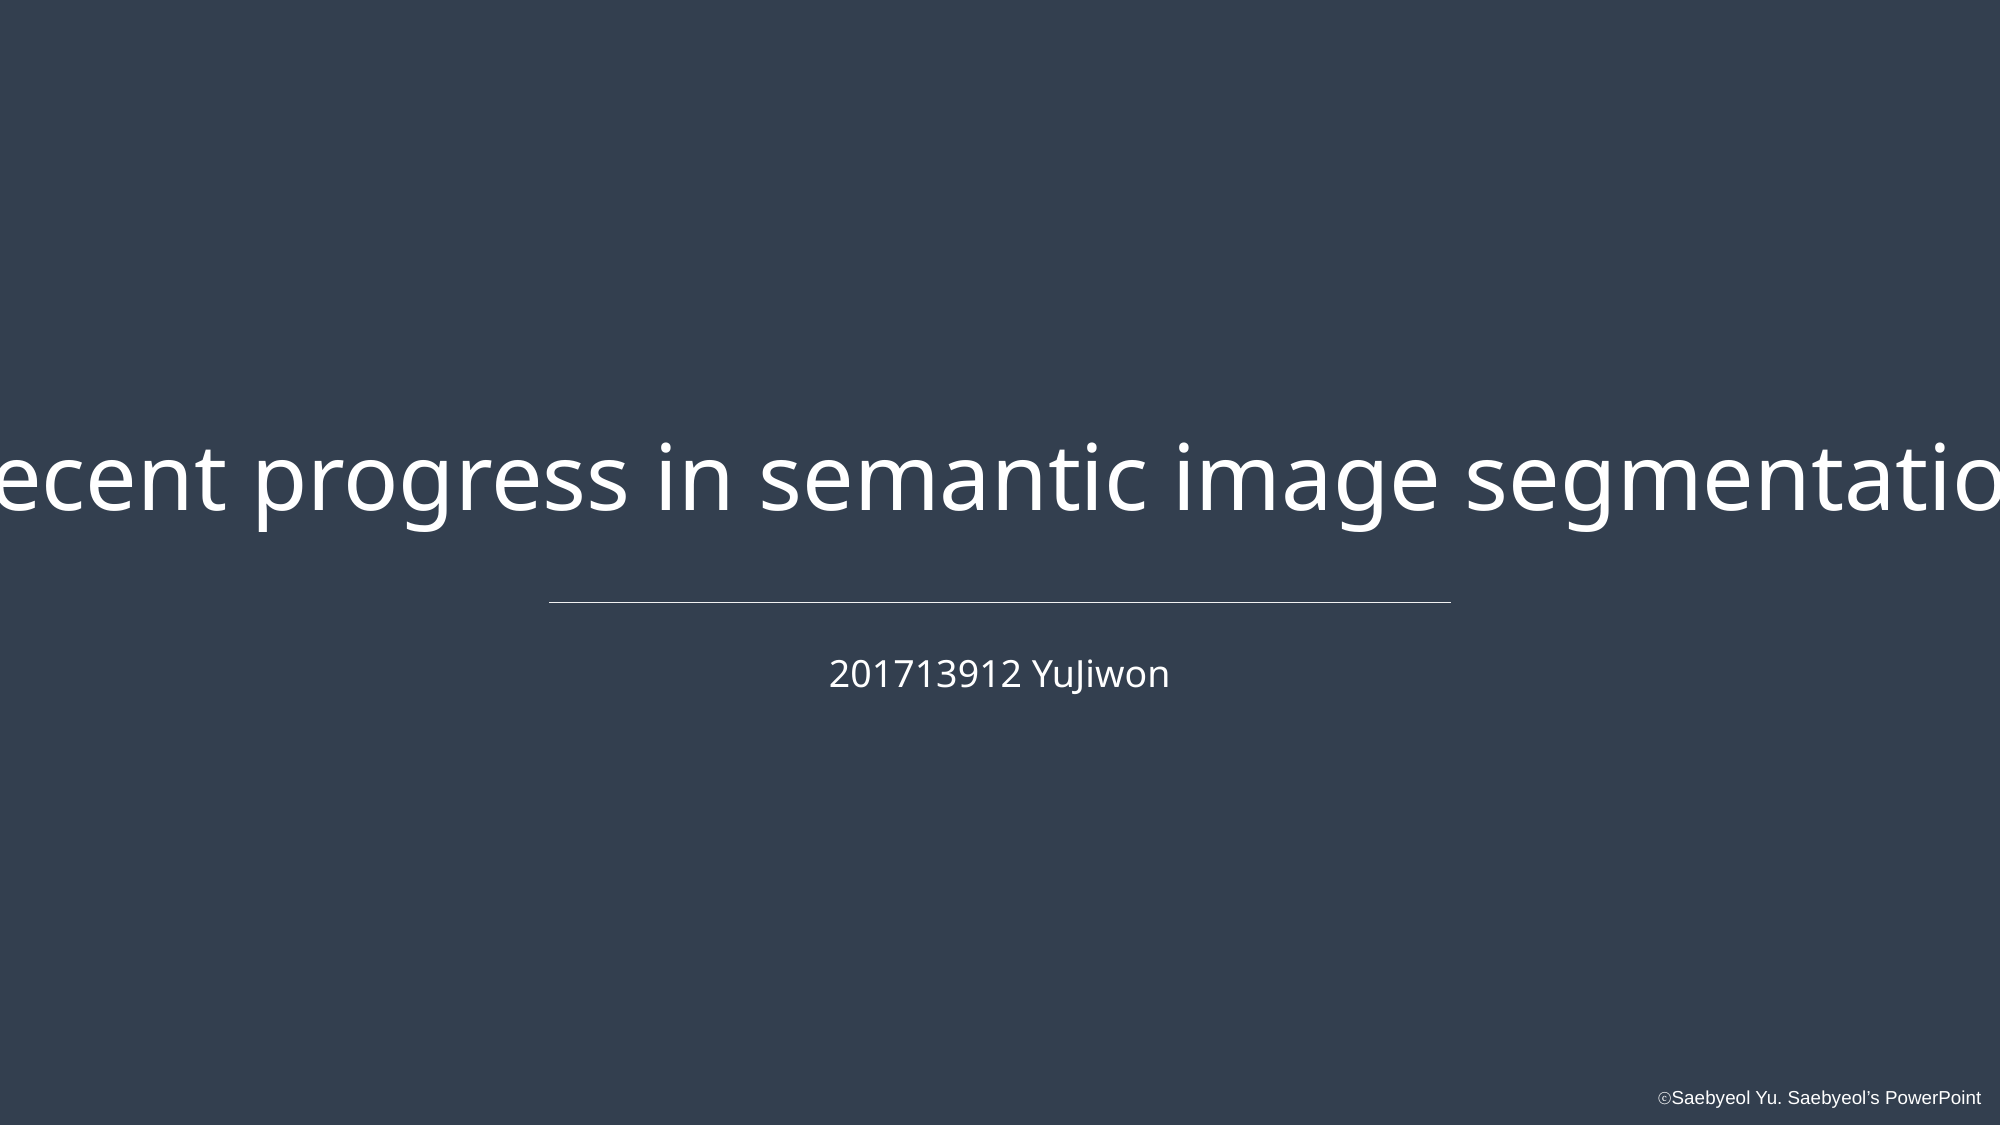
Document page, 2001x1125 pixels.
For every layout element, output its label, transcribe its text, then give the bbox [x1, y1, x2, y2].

text_box 201713912 YuJiwon [814, 642, 1186, 703]
text_box Recent progress in semantic image segmentation [0, 410, 2000, 536]
